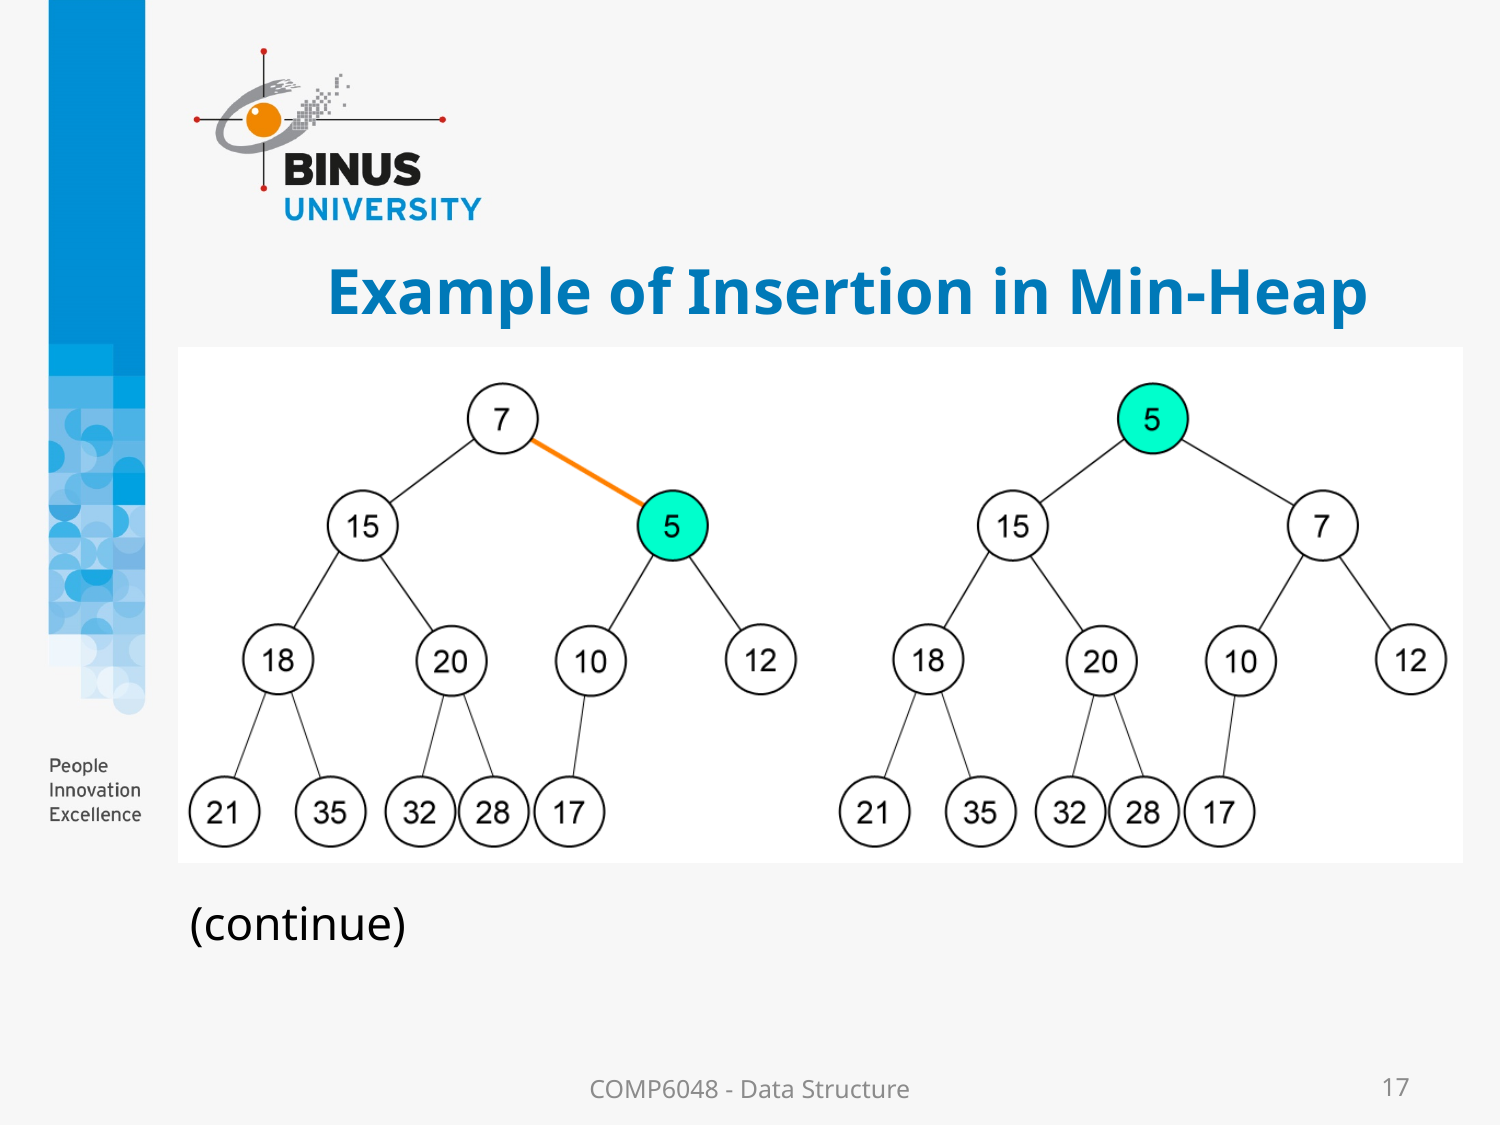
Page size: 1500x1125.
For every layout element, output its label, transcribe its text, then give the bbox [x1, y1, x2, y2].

title Example of Insertion in Min-Heap [287, 224, 1410, 345]
slide_number 17 [1074, 1058, 1425, 1119]
footer COMP6048 - Data Structure [512, 1058, 988, 1119]
list (continue) [174, 887, 1463, 988]
picture [0, 0, 1500, 863]
